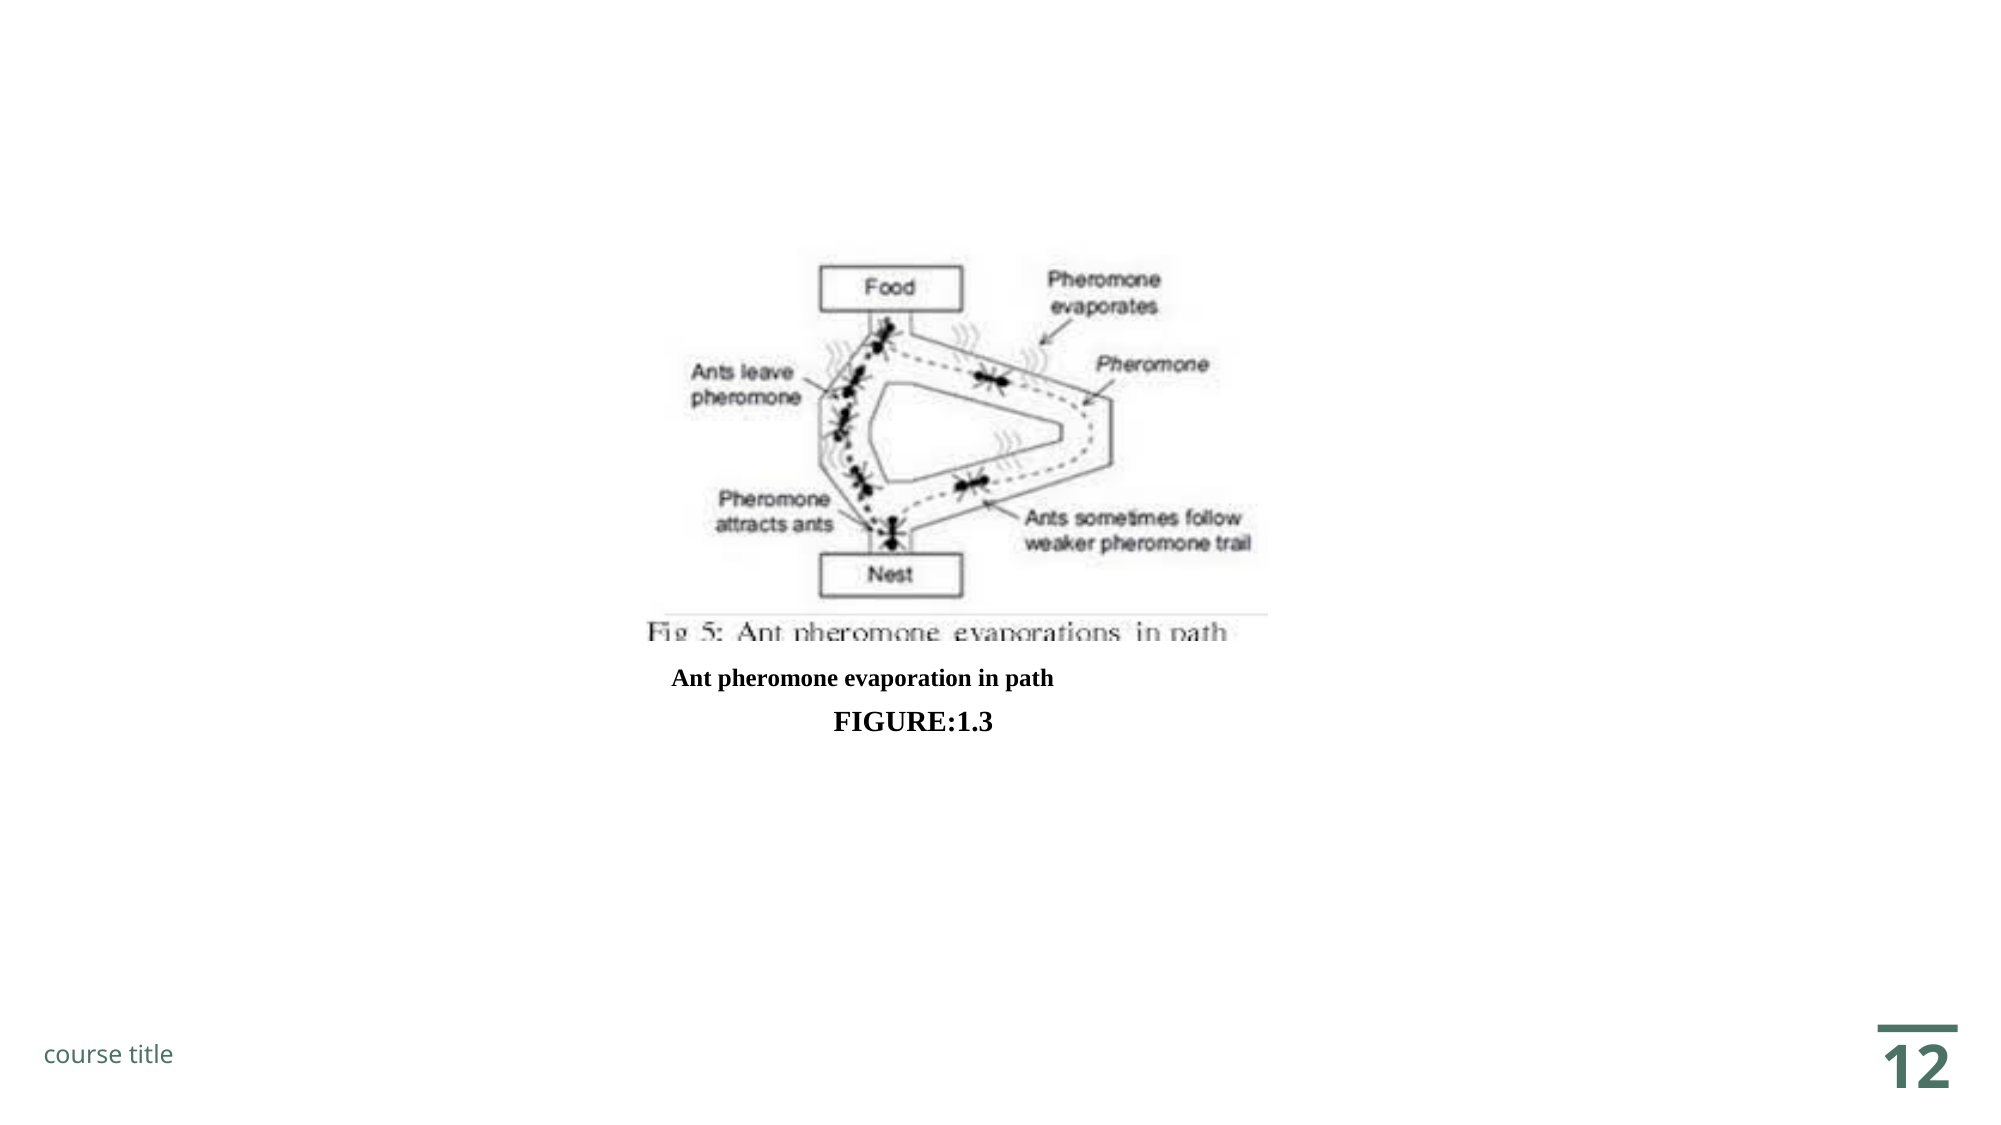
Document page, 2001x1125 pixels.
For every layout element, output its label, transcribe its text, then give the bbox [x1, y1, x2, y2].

footer course title [28, 1026, 704, 1086]
text_box Ant pheromone evaporation in path FIGURE:1.3 [623, 646, 1268, 746]
picture [646, 239, 1268, 641]
slide_number 12 [1861, 1013, 1972, 1125]
